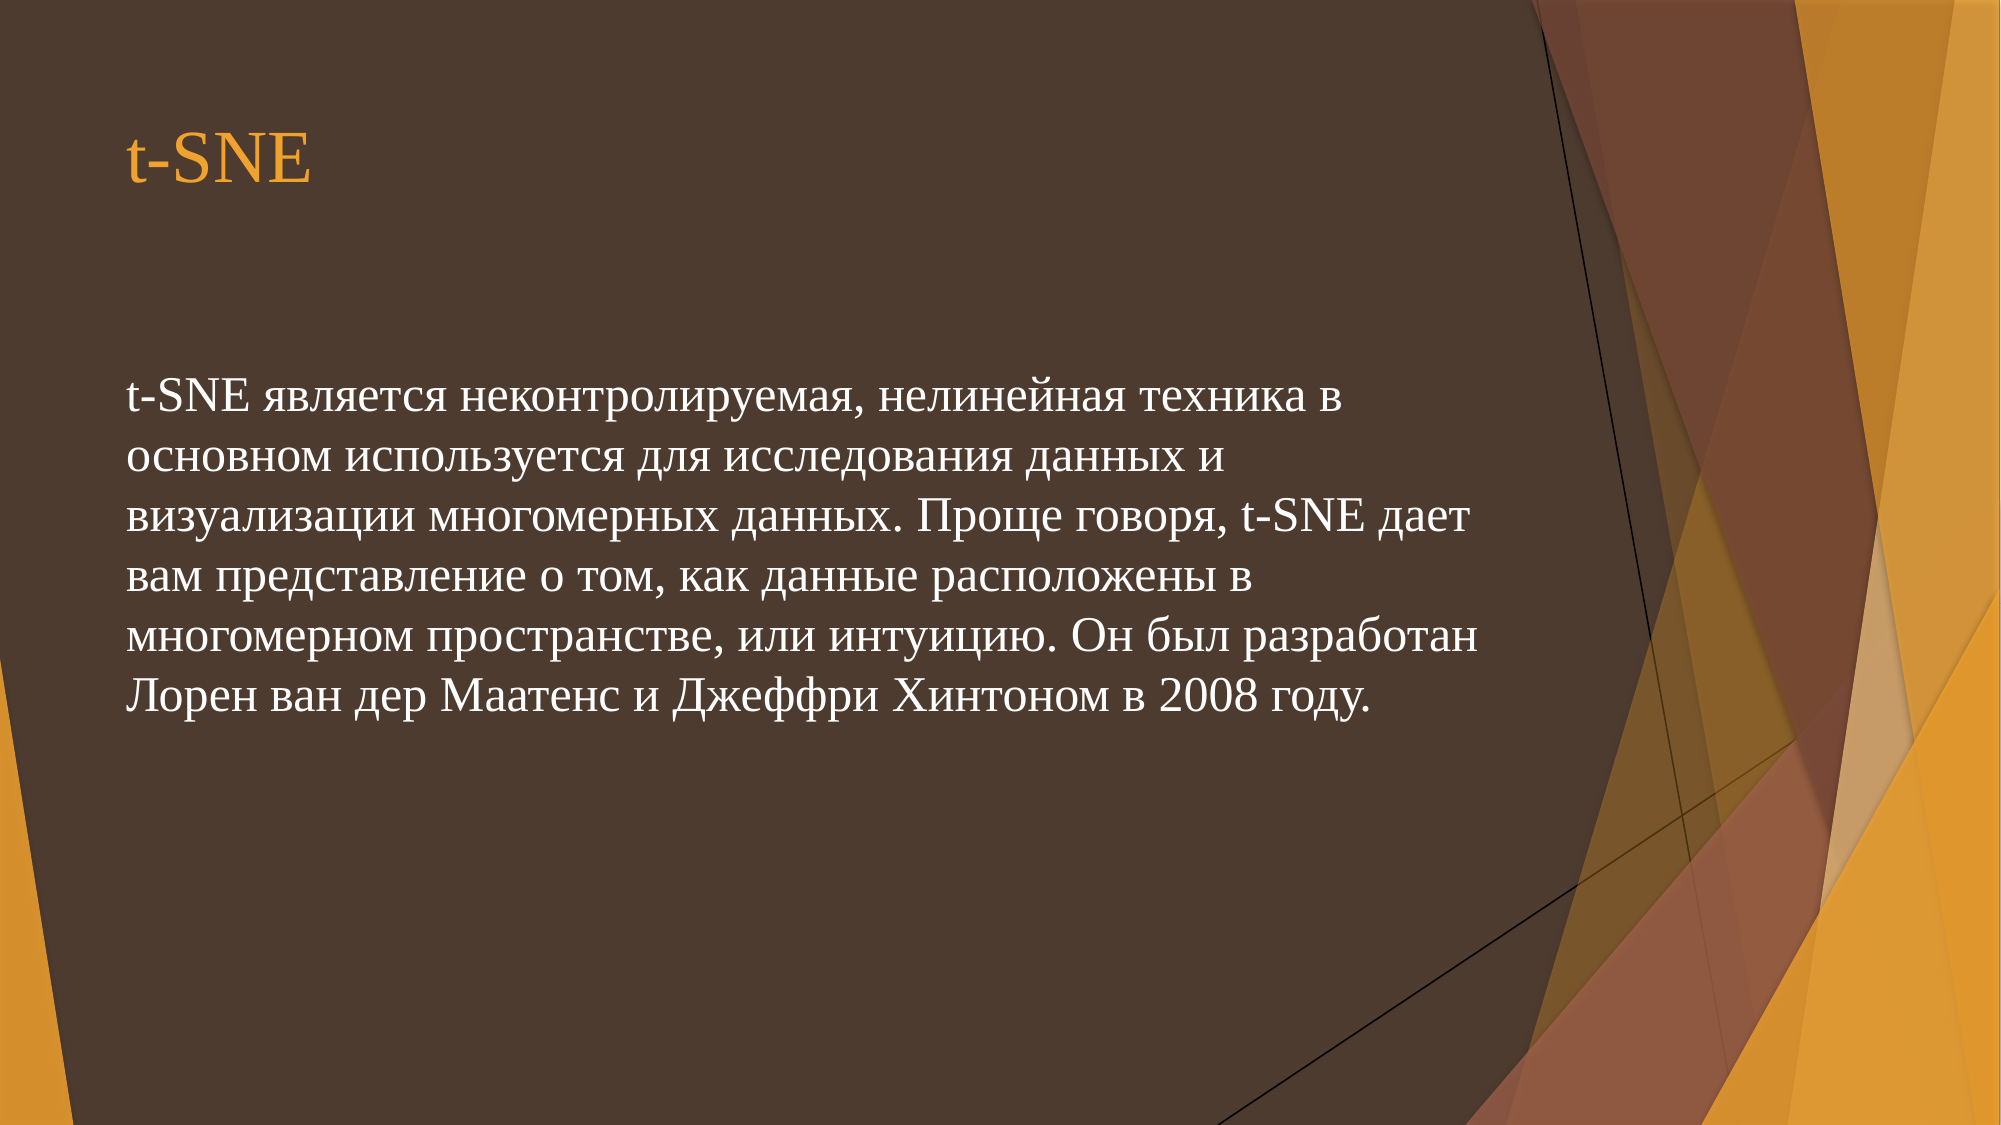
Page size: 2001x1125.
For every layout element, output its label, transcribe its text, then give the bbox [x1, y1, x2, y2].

title t-SNE [111, 99, 1522, 317]
list t-SNE является неконтролируемая, нелинейная техника в основном используется для исследования данных и визуализации многомерных данных. Проще говоря, t-SNE дает вам представление о том, как данные расположены в многомерном пространстве, или интуицию. Он был разработан Лорен ван дер Маатенс и Джеффри Хинтоном в 2008 году. [111, 354, 1522, 992]
